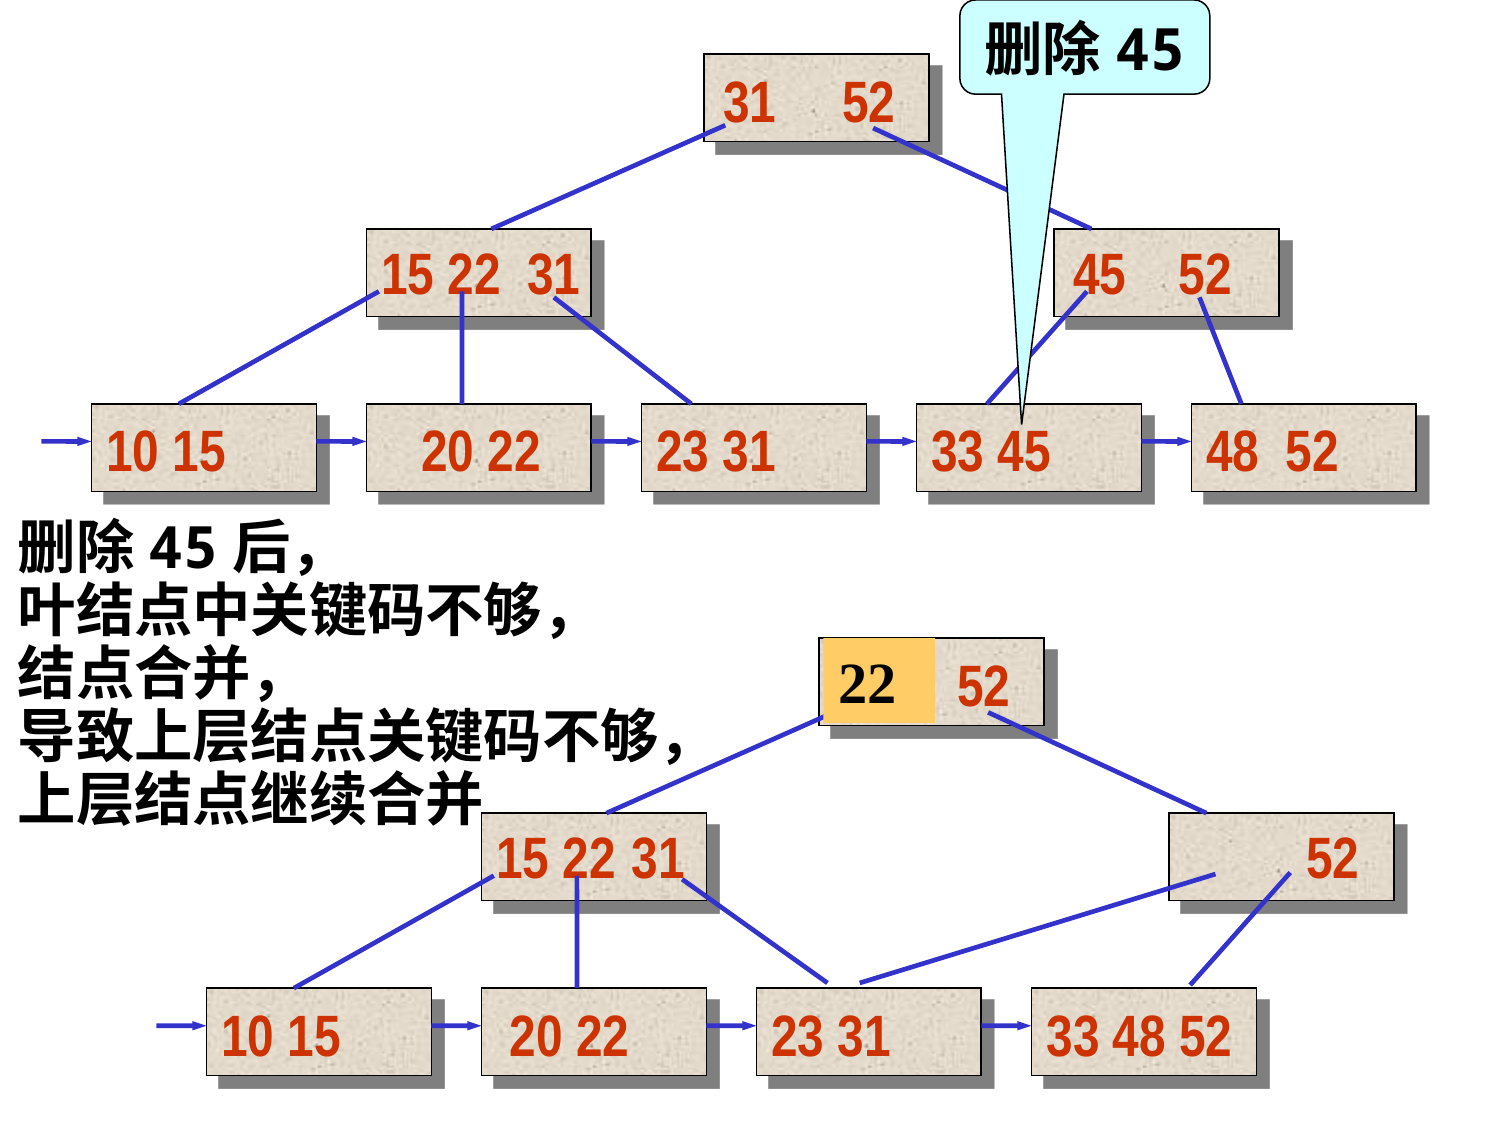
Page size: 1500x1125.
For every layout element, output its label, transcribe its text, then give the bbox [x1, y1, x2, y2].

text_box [41, 53, 1417, 492]
text_box 20 22 [481, 990, 644, 1076]
text_box [156, 1021, 207, 1030]
text_box [1168, 813, 1394, 901]
text_box 31 [590, 813, 700, 898]
text_box [577, 813, 707, 901]
text_box [431, 1021, 482, 1030]
text_box [481, 988, 707, 1076]
text_box 23 31 [756, 990, 906, 1076]
text_box 删除45后， 叶结点中关键码不够， 结点合并， 导致上层结点关键码不够， 上层结点继续合并 [3, 511, 732, 841]
text_box 33 48 52 [1031, 990, 1248, 1076]
text_box [206, 988, 432, 1076]
text_box [1031, 988, 1257, 1076]
text_box [935, 638, 1044, 726]
text_box [818, 638, 823, 726]
text_box 15 22 [481, 813, 590, 898]
text_box 10 15 [206, 990, 356, 1076]
text_box [981, 1021, 1032, 1030]
text_box 31 52 [823, 640, 1026, 726]
text_box 52 [1291, 813, 1374, 898]
text_box 删除45 [959, 0, 1210, 52]
text_box [756, 988, 982, 1076]
text_box 22 [823, 638, 935, 723]
text_box [706, 1021, 757, 1030]
